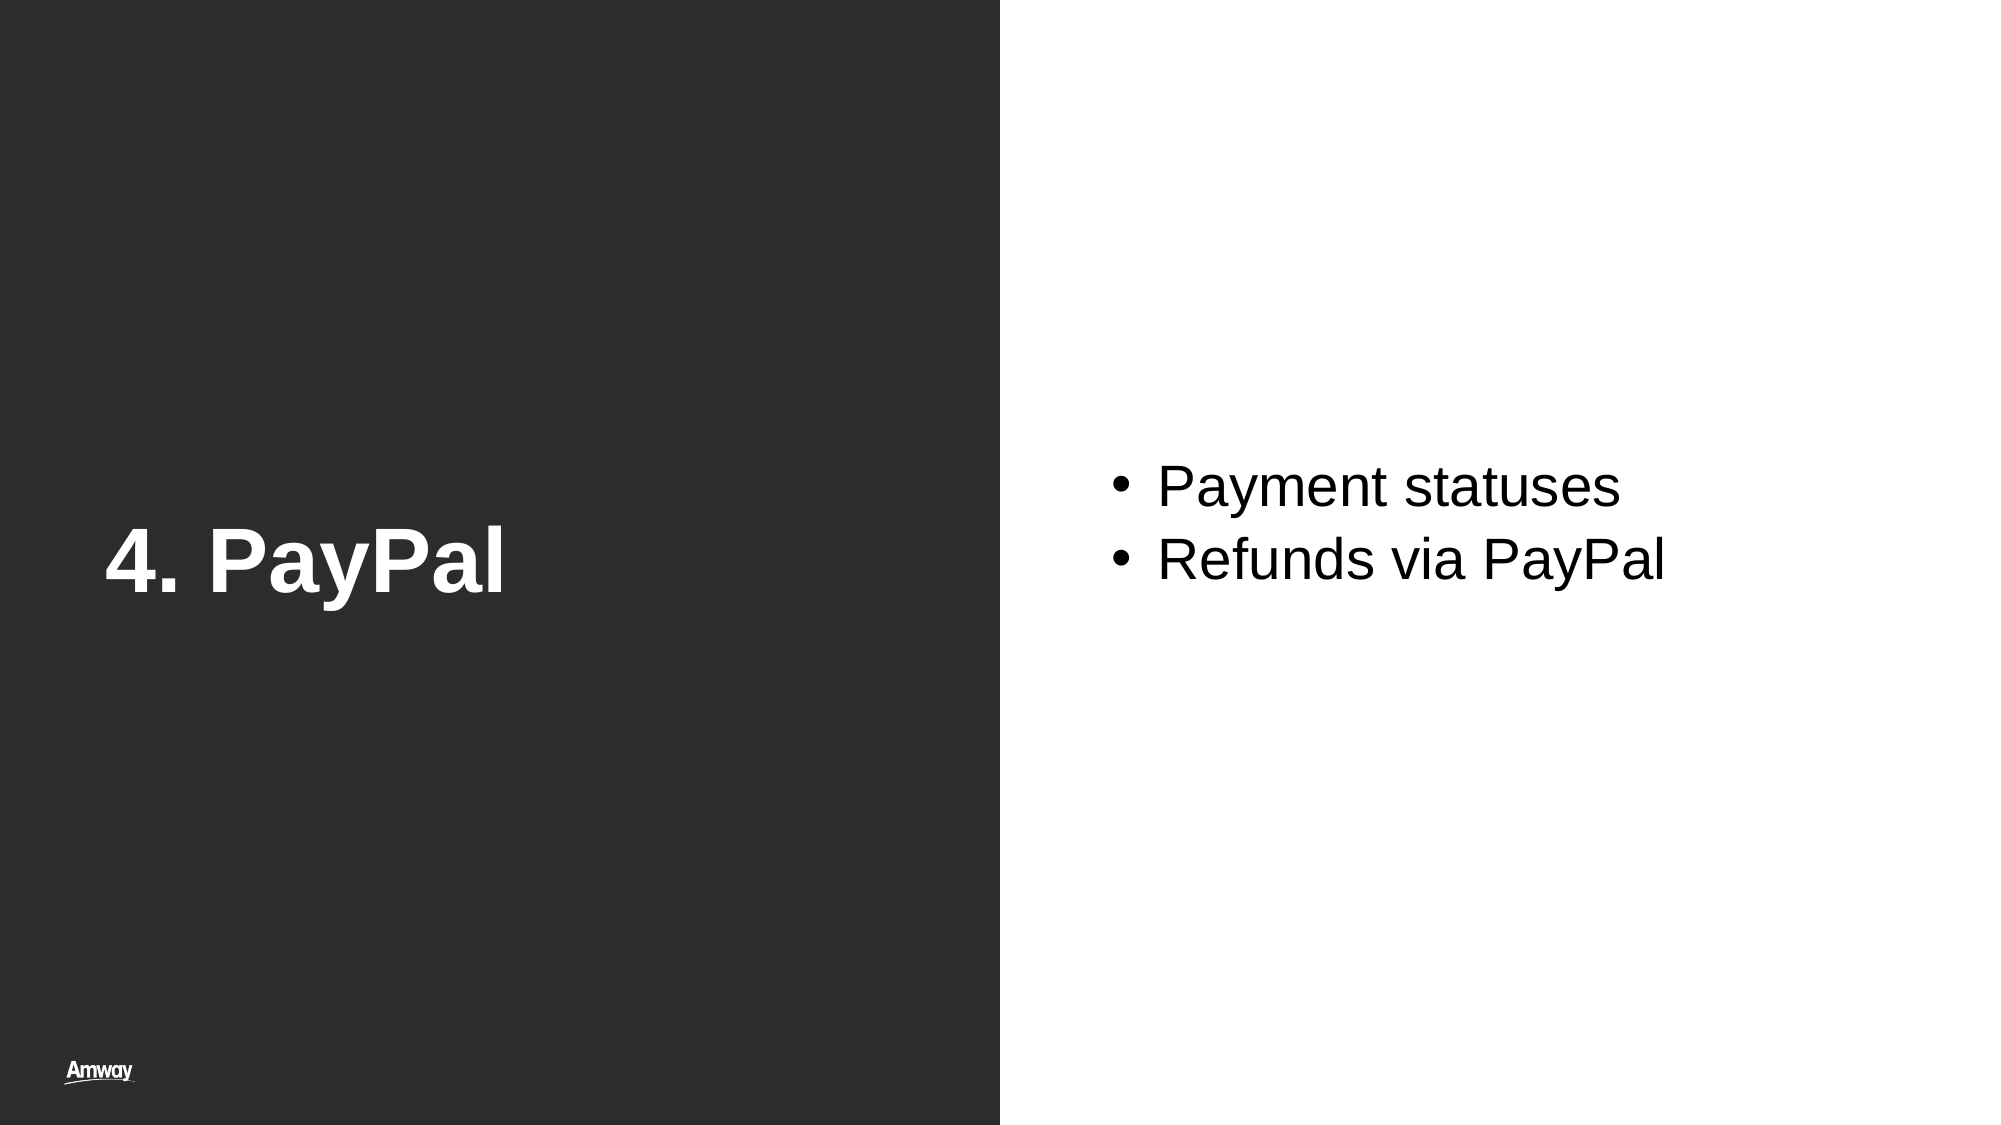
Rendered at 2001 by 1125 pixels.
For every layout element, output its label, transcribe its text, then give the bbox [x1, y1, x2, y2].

list 4. PayPal [90, 387, 826, 738]
list Payment statuses Refunds via PayPal [1020, 108, 1895, 940]
picture [62, 1059, 137, 1086]
